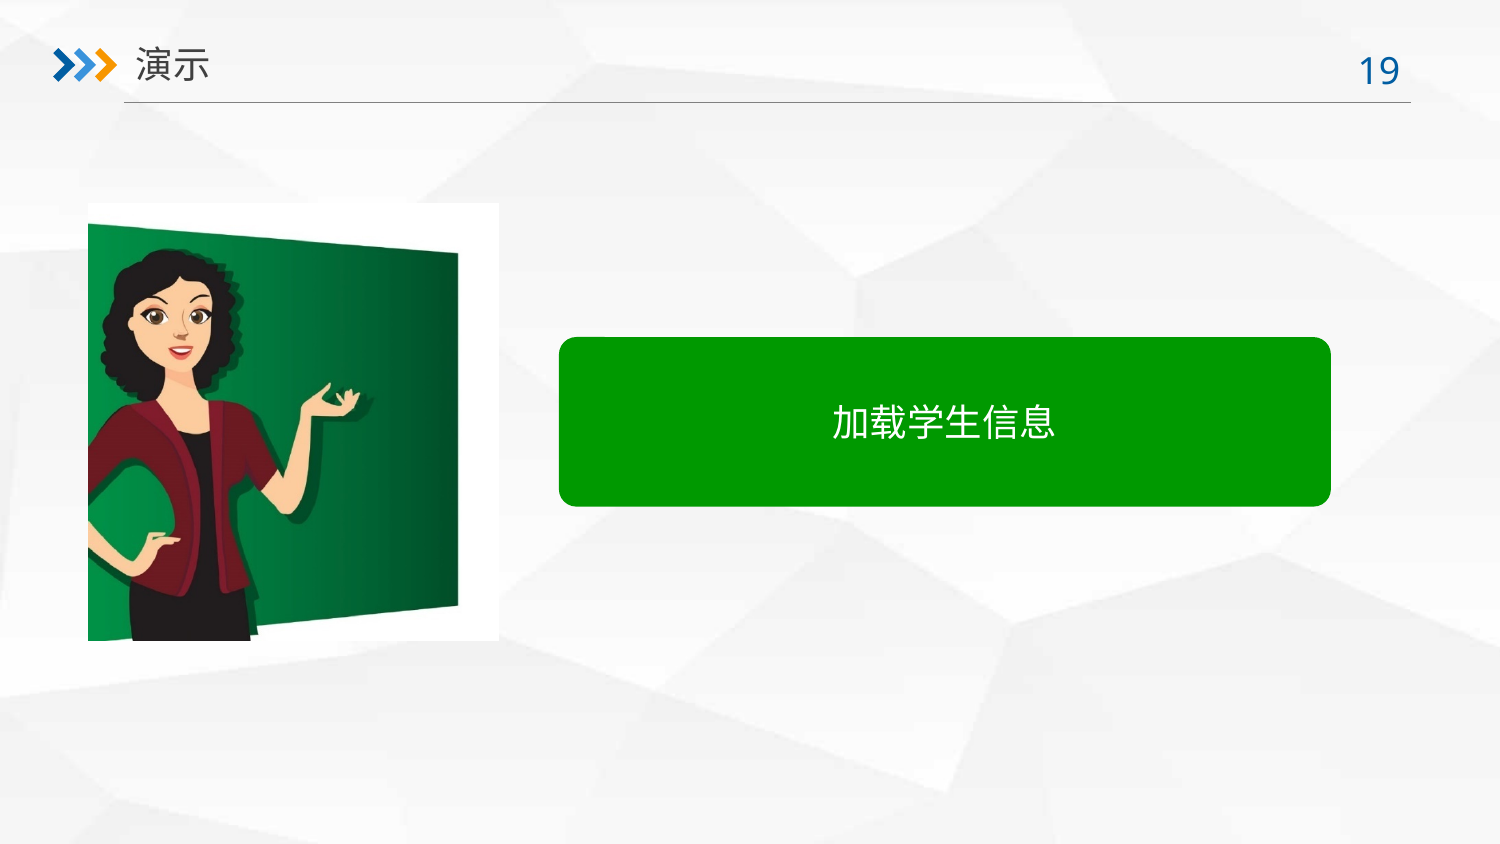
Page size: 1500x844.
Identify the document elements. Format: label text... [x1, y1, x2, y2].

text_box 演示 [135, 32, 242, 95]
picture [0, 0, 1500, 844]
text_box 加载学生信息 [558, 336, 1331, 507]
